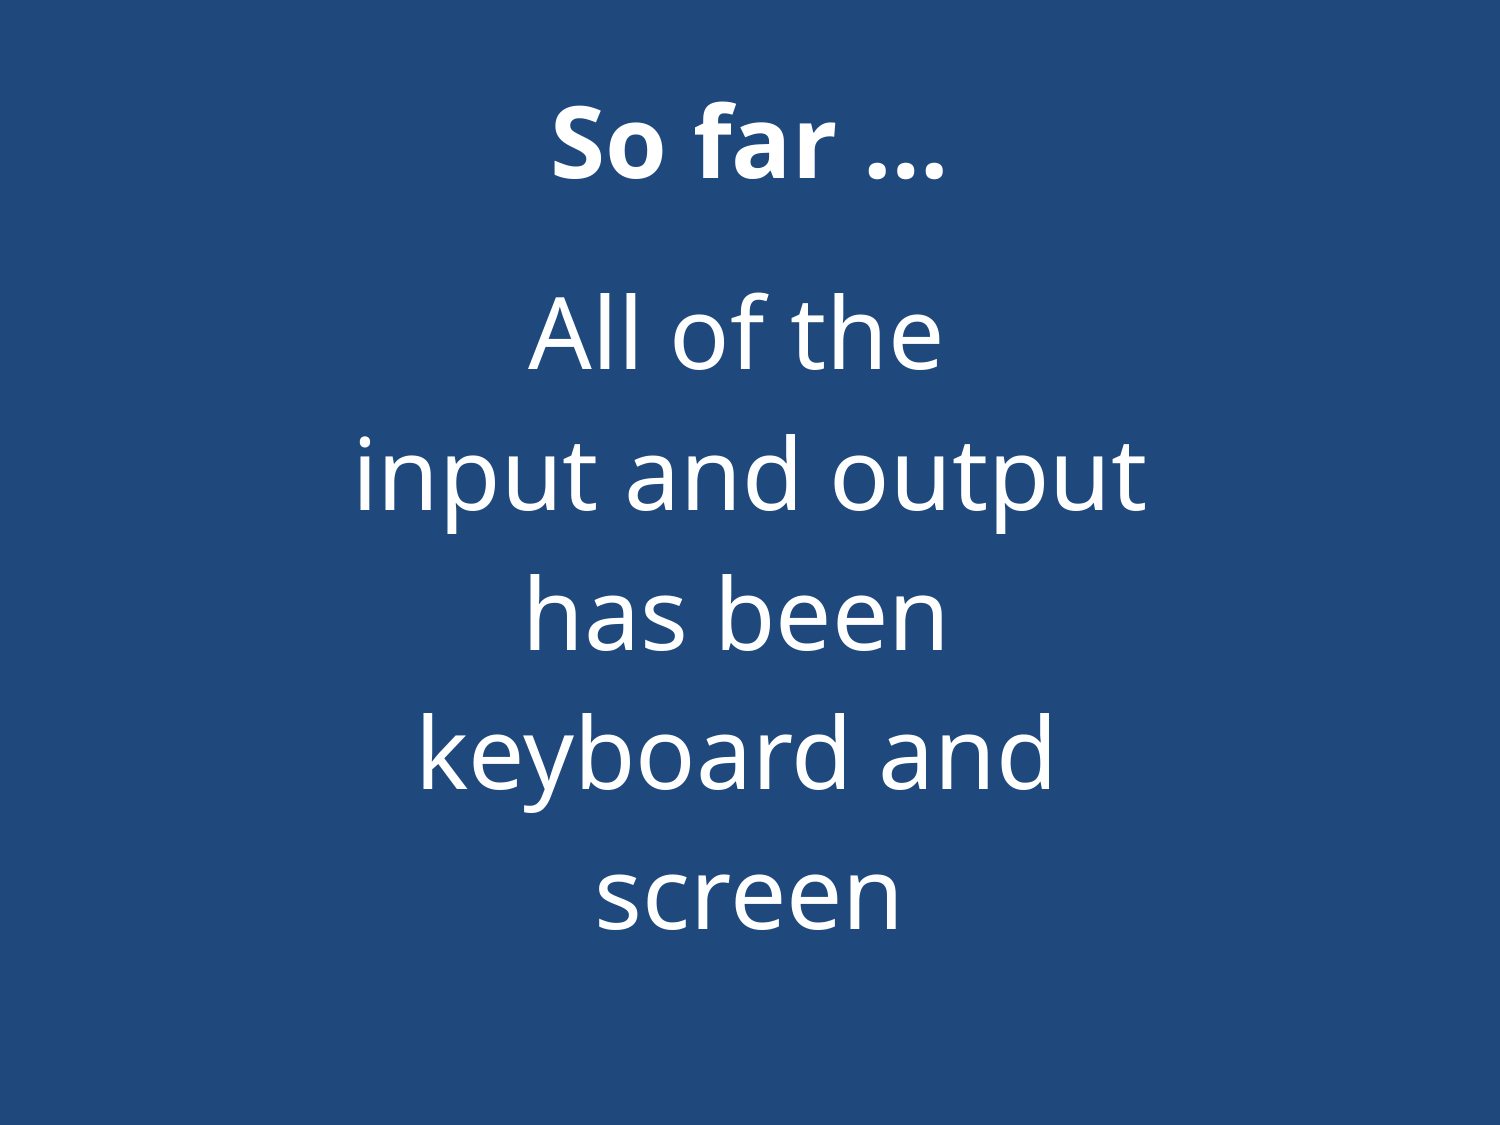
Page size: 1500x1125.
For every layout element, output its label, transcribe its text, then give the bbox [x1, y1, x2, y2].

title So far … [75, 45, 1425, 233]
list All of the input and output has been keyboard and screen [75, 262, 1425, 1005]
